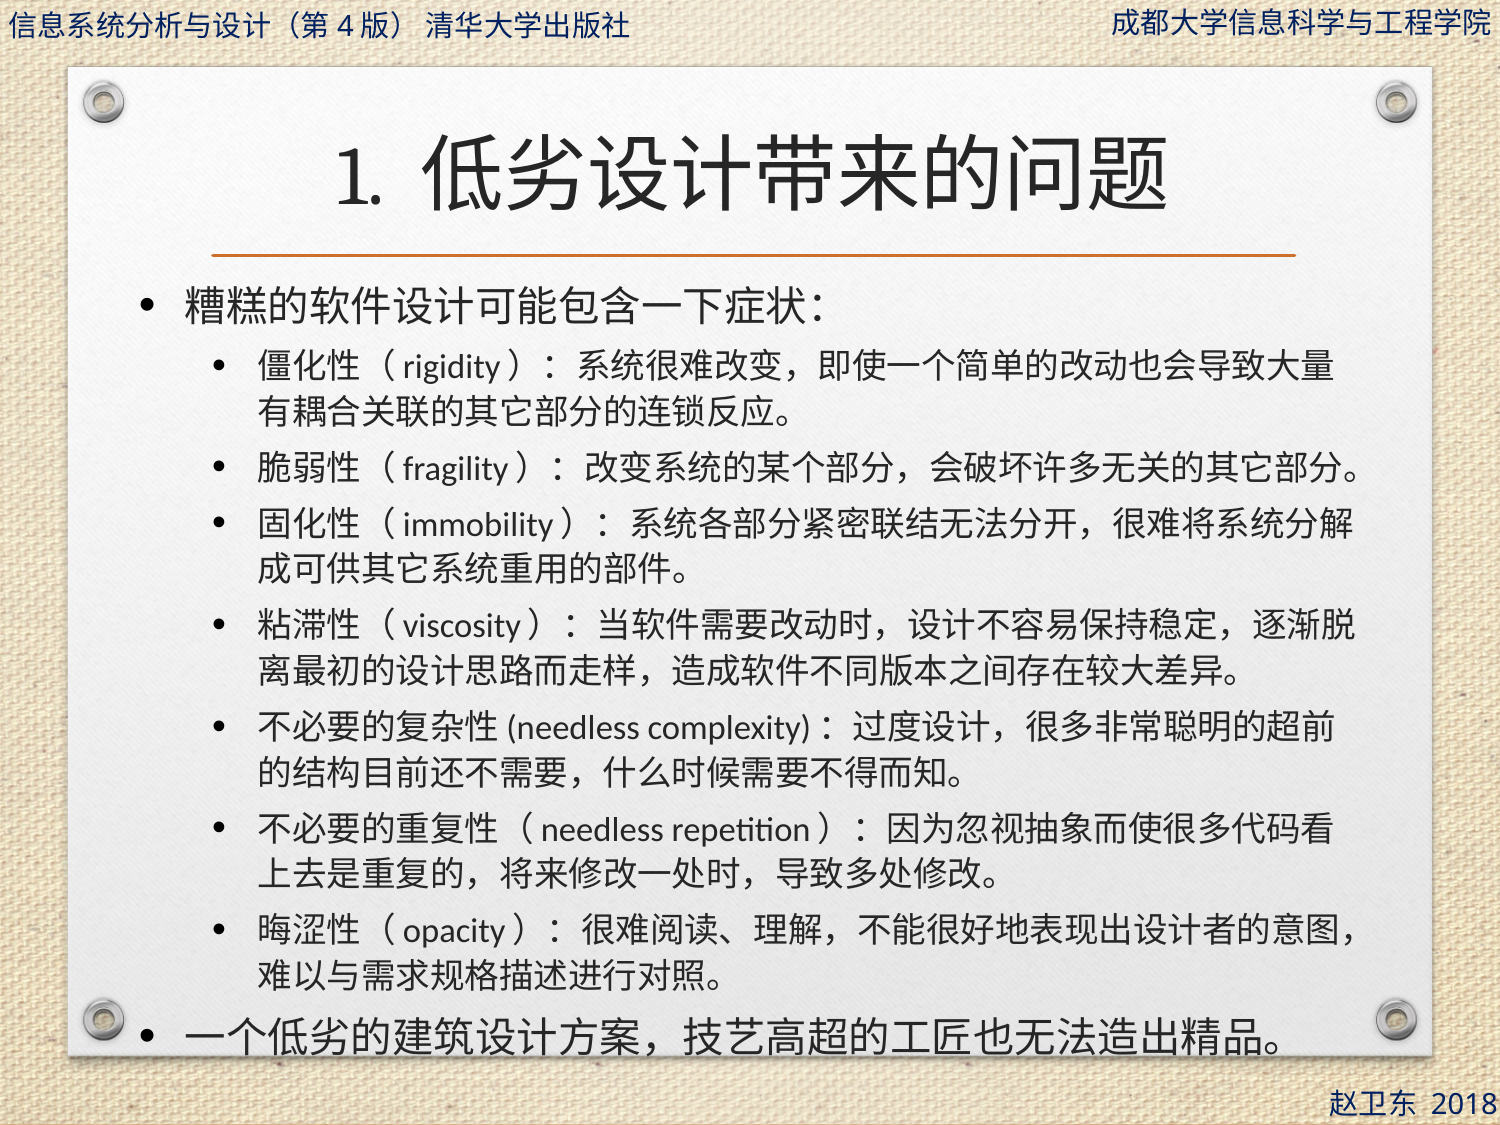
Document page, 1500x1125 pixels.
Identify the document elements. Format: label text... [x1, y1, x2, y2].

list 糟糕的软件设计可能包含一下症状： 僵化性（rigidity）：系统很难改变，即使一个简单的改动也会导致大量有耦合关联的其它部分的连锁反应。 脆弱性（fragility）：改变系统的某个部分，会破坏许多无关的其它部分。 固化性（immobility）：系统各部分紧密联结无法分开，很难将系统分解成可供其它系统重用的部件。 粘滞性（viscosity）：当软件需要改动时，设计不容易保持稳定，逐渐脱离最初的设计思路而走样，造成软件不同版本之间存在较大差异。 不必要的复杂性(needless complexity)：过度设计，很多非常聪明的超前的结构目前还不需要，什么时候需要不得而知。 不必要的重复性（needless repetition）：因为忽视抽象而使很多代码看上去是重复的，将来修改一处时，导致多处修改。 晦涩性（opacity）：很难阅读、理解，不能很好地表现出设计者的意图，难以与需求规格描述进行对照。 一个低劣的建筑设计方案，技艺高超的工匠也无法造出精品。 [123, 267, 1376, 1083]
picture [0, 0, 1500, 1125]
title 1. 低劣设计带来的问题 [196, 107, 1312, 237]
